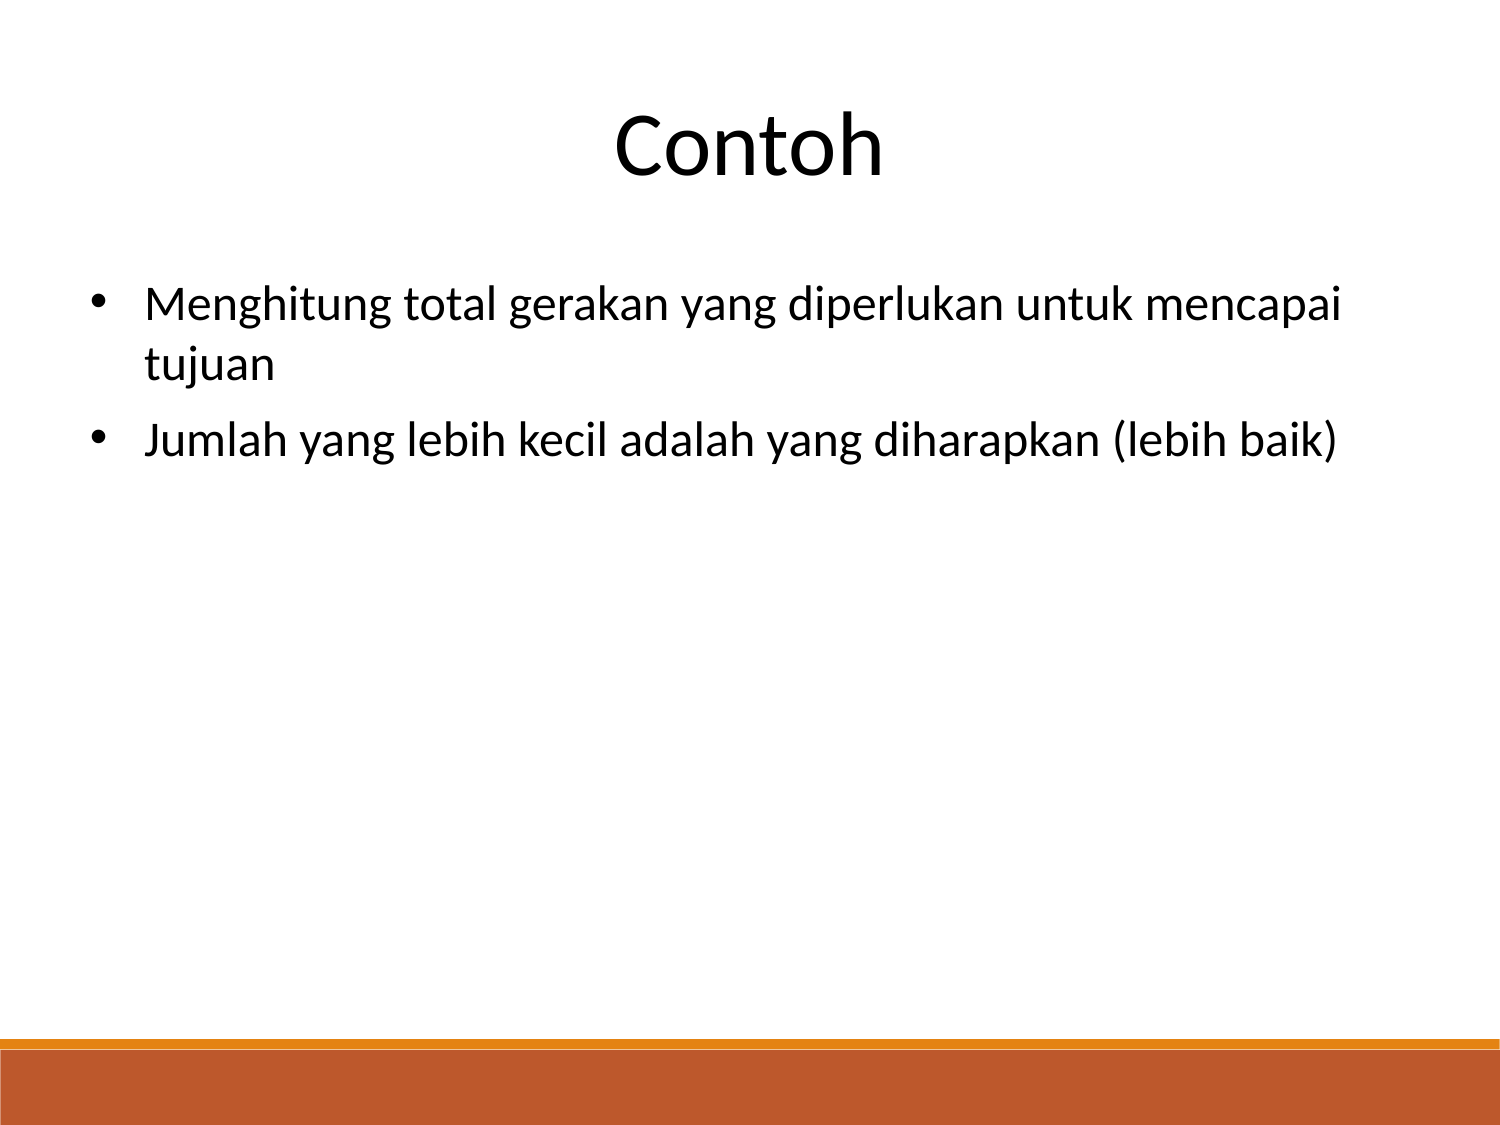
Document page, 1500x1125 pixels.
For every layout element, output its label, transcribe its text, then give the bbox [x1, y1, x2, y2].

text_box Menghitung total gerakan yang diperlukan untuk mencapai tujuan Jumlah yang lebih kecil adalah yang diharapkan (lebih baik) [74, 262, 1425, 1005]
text_box Contoh [74, 45, 1425, 233]
